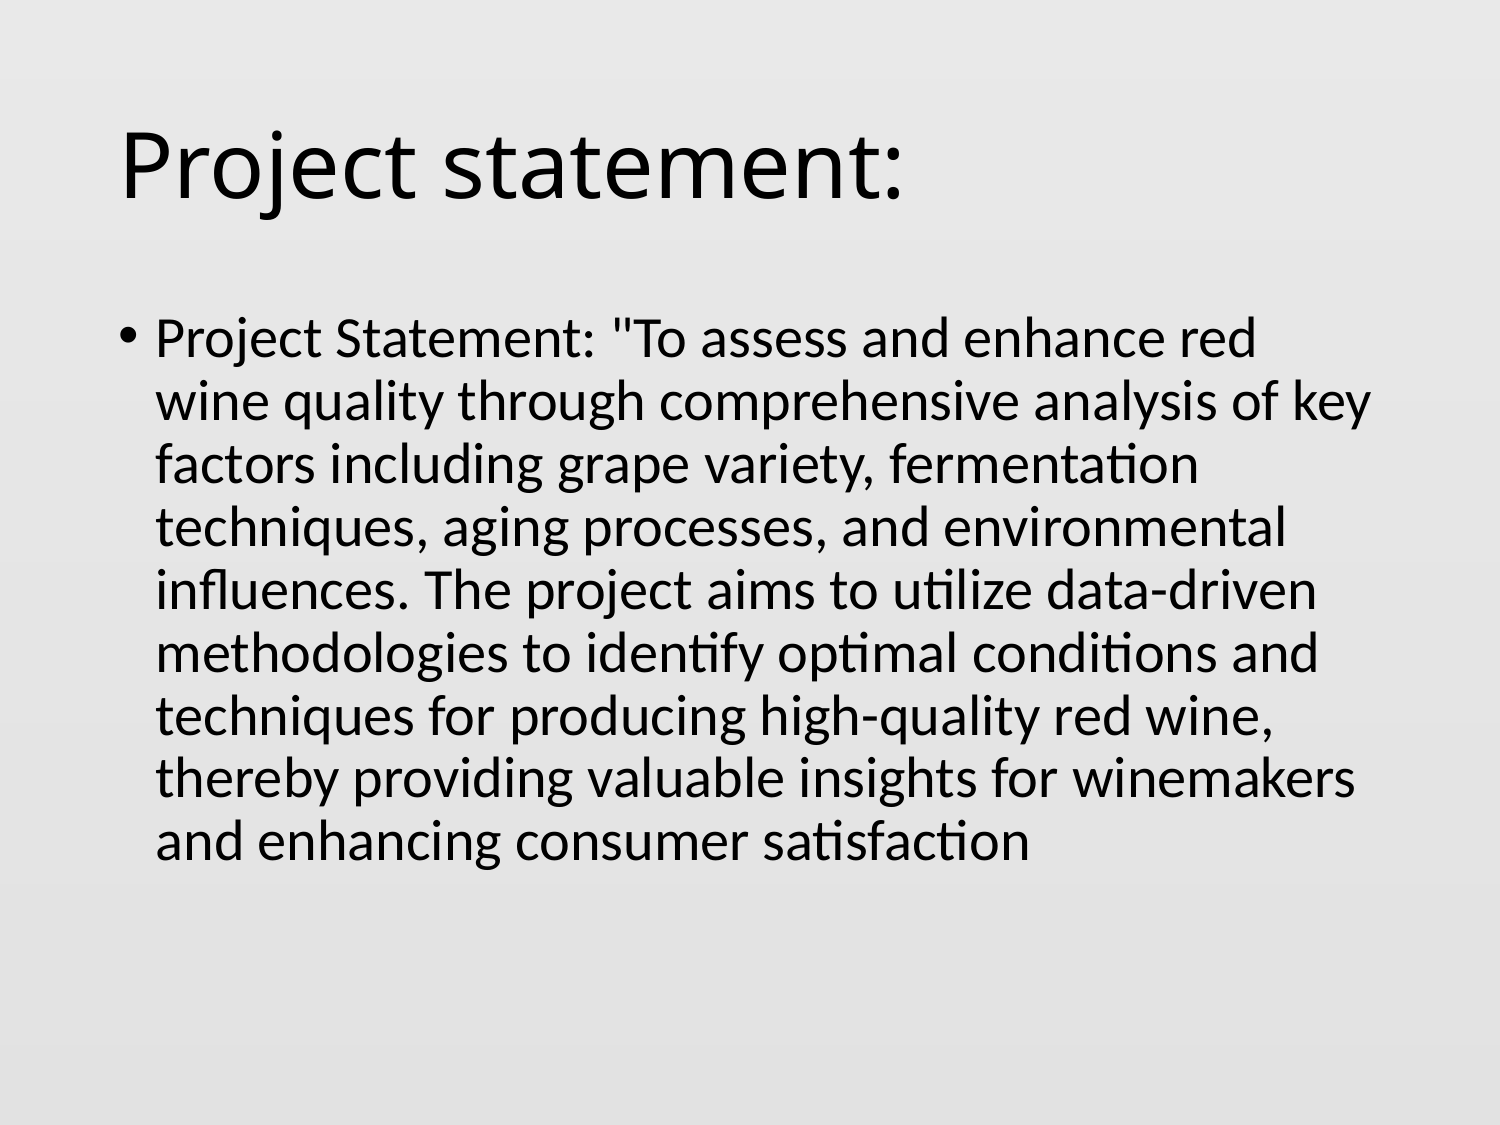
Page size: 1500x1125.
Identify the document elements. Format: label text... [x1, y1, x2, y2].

list Project Statement: "To assess and enhance red wine quality through comprehensive analysis of key factors including grape variety, fermentation techniques, aging processes, and environmental influences. The project aims to utilize data-driven methodologies to identify optimal conditions and techniques for producing high-quality red wine, thereby providing valuable insights for winemakers and enhancing consumer satisfaction [103, 299, 1397, 1014]
title Project statement: [103, 59, 1397, 278]
